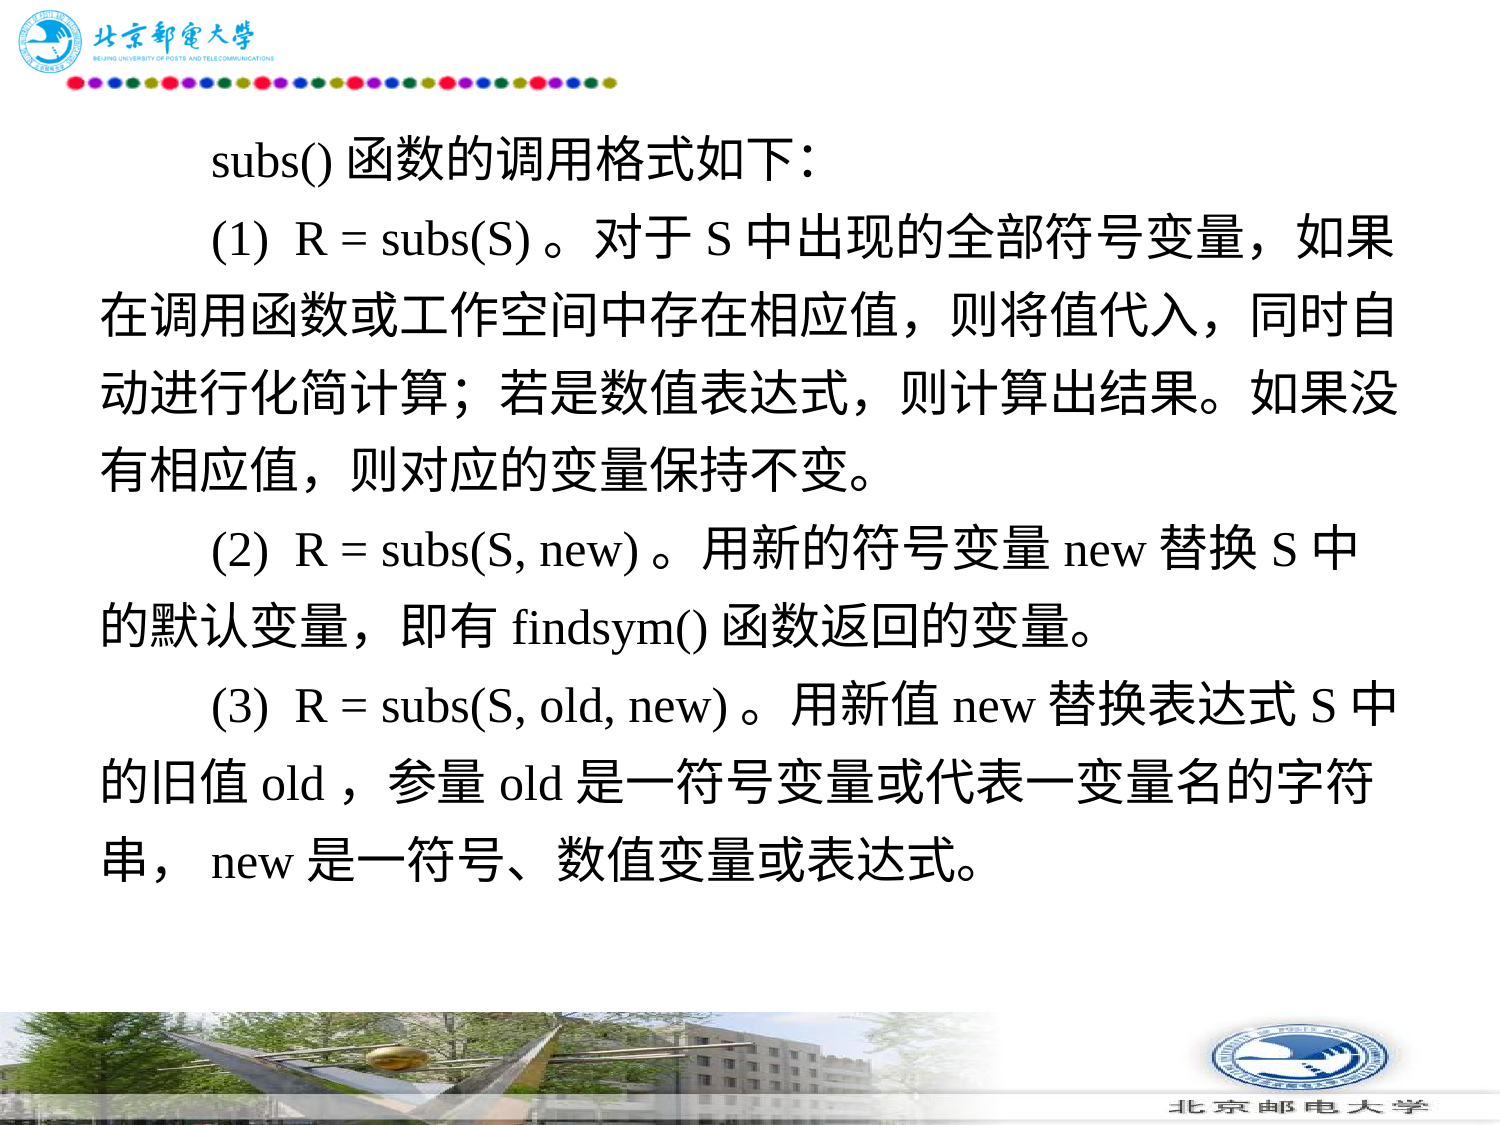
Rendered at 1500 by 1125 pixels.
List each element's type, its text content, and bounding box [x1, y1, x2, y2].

picture [17, 2, 625, 95]
title subs()函数的调用格式如下： (1) R = subs(S)。对于S中出现的全部符号变量，如果在调用函数或工作空间中存在相应值，则将值代入，同时自动进行化简计算；若是数值表达式，则计算出结果。如果没有相应值，则对应的变量保持不变。 (2) R = subs(S, new)。用新的符号变量new替换S中的默认变量，即有findsym()函数返回的变量。 (3) R = subs(S, old, new)。用新值new替换表达式S中的旧值old，参量old是一符号变量或代表一变量名的字符串，new是一符号、数值变量或表达式。 [84, 101, 1416, 197]
picture [0, 1012, 1500, 1125]
